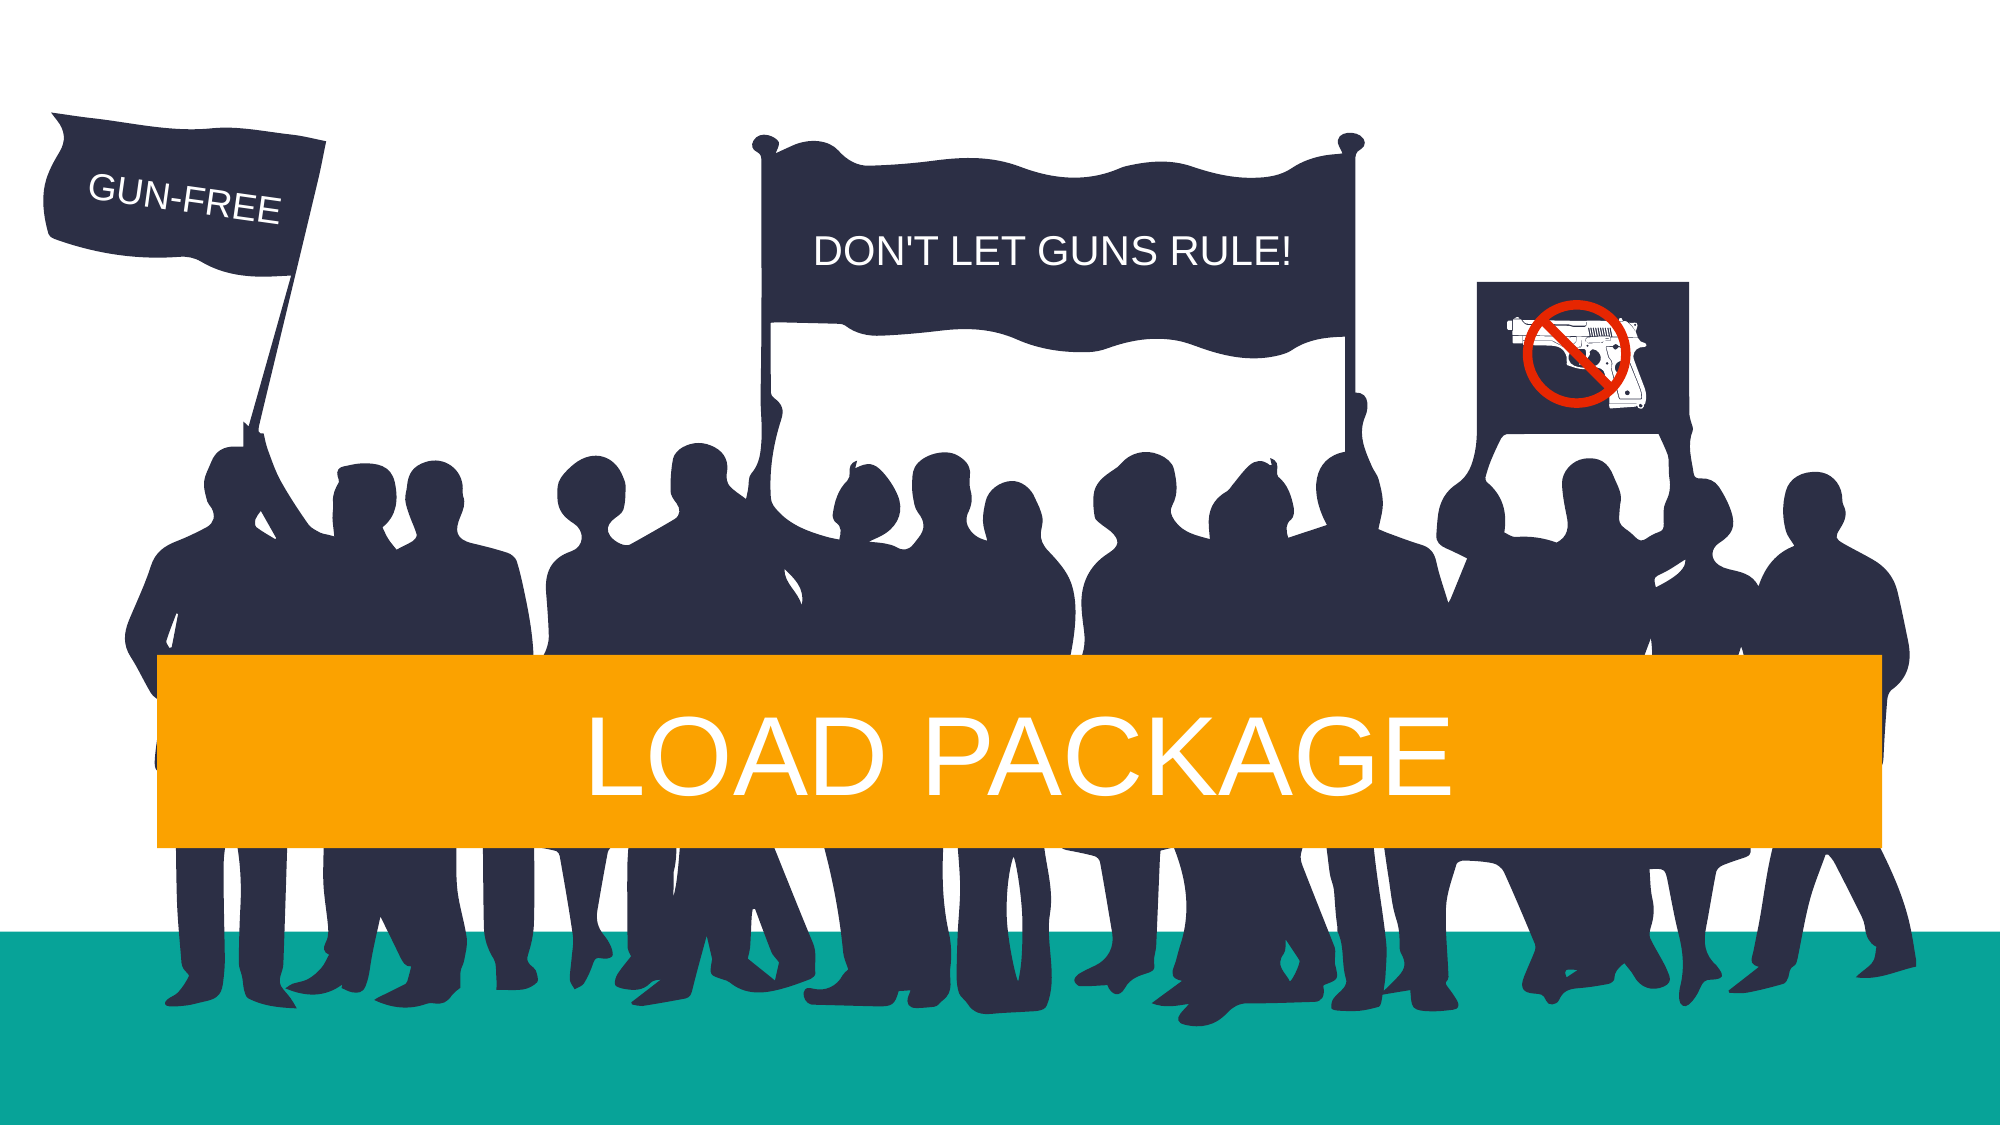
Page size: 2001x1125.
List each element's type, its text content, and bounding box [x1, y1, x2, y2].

text_box [156, 654, 1883, 849]
text_box GUN-FREE [69, 151, 302, 243]
text_box [547, 849, 613, 990]
text_box [1151, 849, 1338, 1027]
text_box [165, 849, 225, 1007]
text_box [482, 849, 538, 991]
text_box [803, 849, 952, 1009]
text_box [614, 849, 816, 1007]
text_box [1507, 300, 1647, 409]
text_box [285, 849, 467, 1008]
text_box [1728, 849, 1917, 994]
text_box [1063, 849, 1167, 995]
text_box LOAD PACKAGE [568, 675, 1472, 826]
text_box DON'T LET GUNS RULE! [770, 216, 1348, 282]
text_box [1326, 849, 1751, 1012]
text_box [544, 132, 1910, 762]
text_box [237, 849, 297, 1009]
text_box [0, 931, 2000, 1125]
text_box [43, 112, 534, 699]
text_box [956, 849, 1052, 1015]
